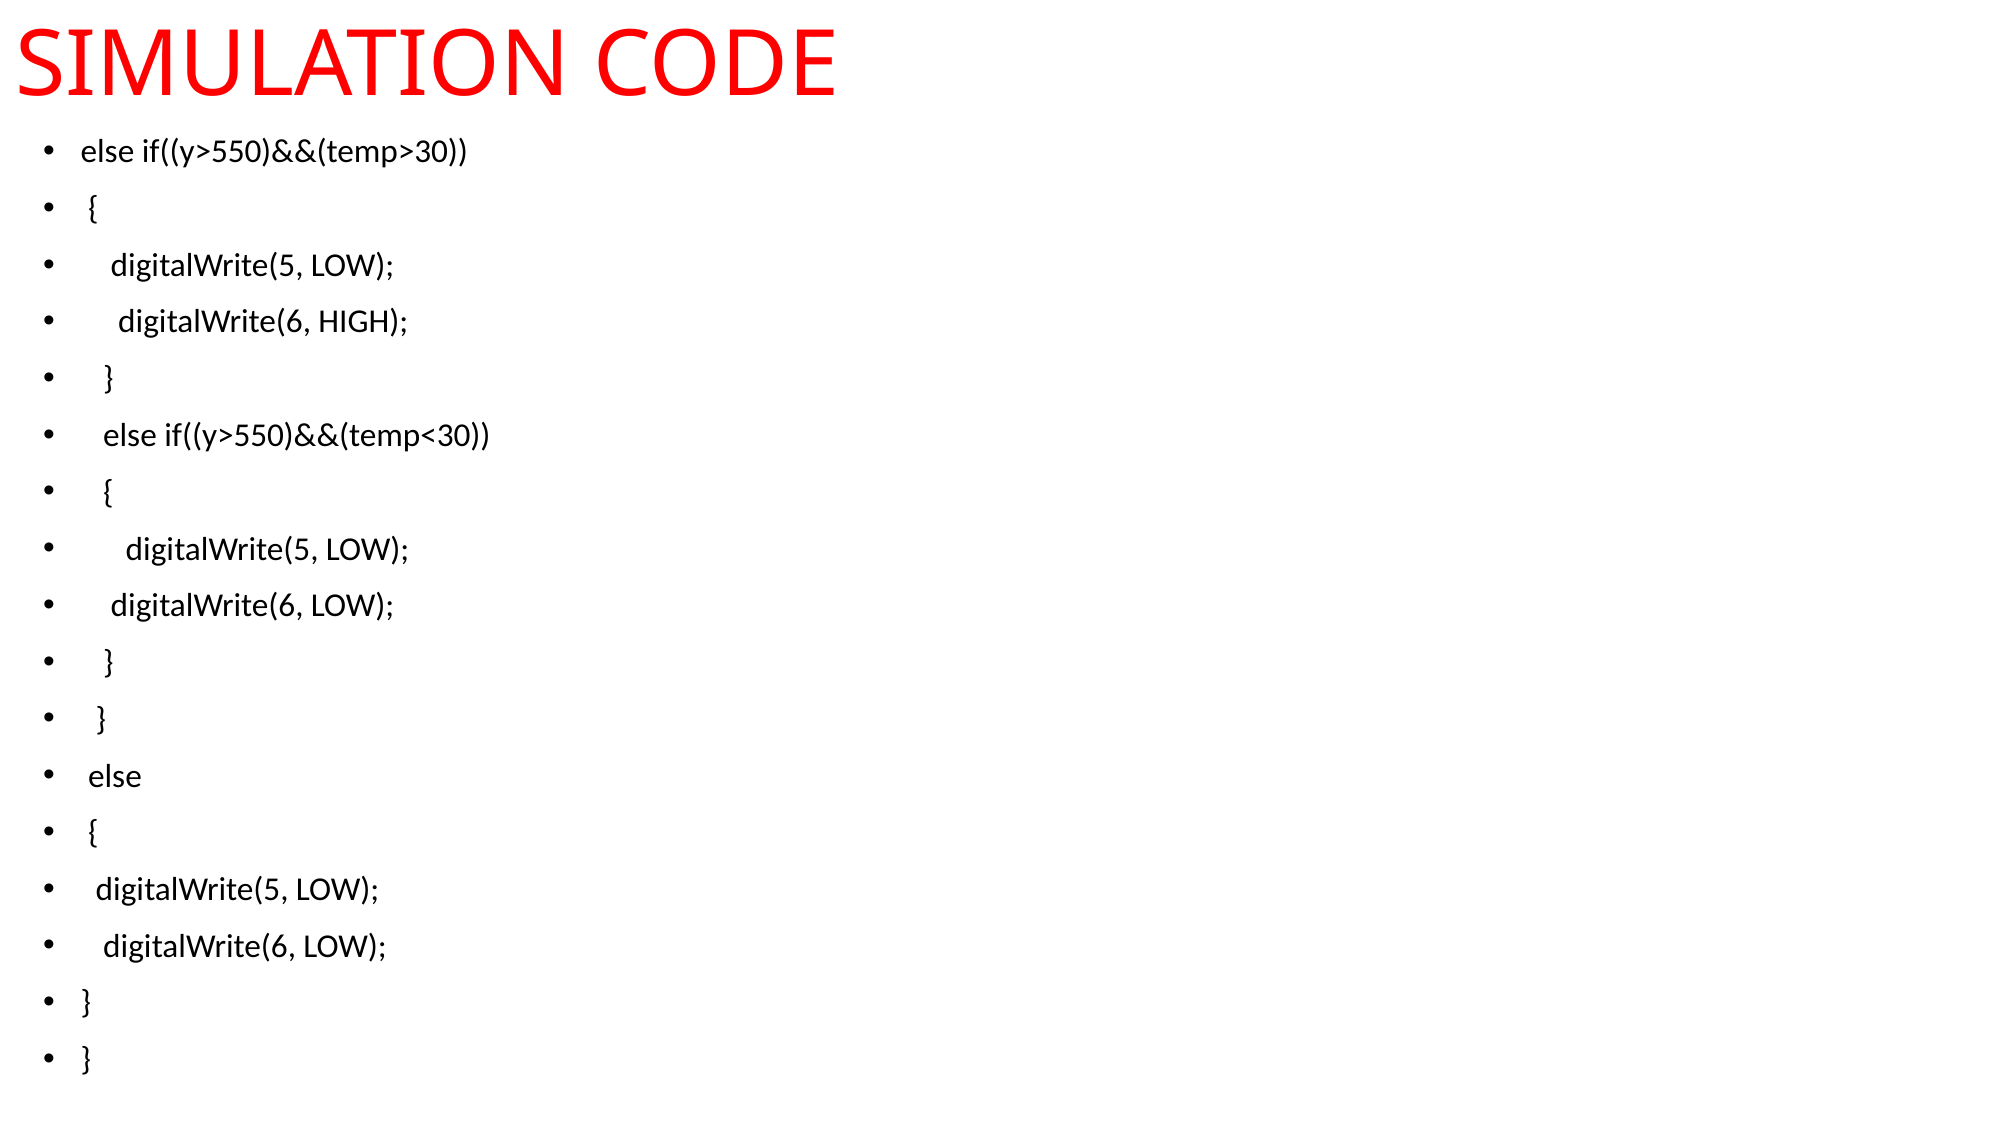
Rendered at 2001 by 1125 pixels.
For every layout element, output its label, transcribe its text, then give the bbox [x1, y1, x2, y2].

list else if((y>550)&&(temp>30)) { digitalWrite(5, LOW); digitalWrite(6, HIGH); } else if((y>550)&&(temp<30)) { digitalWrite(5, LOW); digitalWrite(6, LOW); } } else { digitalWrite(5, LOW); digitalWrite(6, LOW); } } [28, 126, 1863, 1014]
title SIMULATION CODE [0, 0, 1674, 144]
